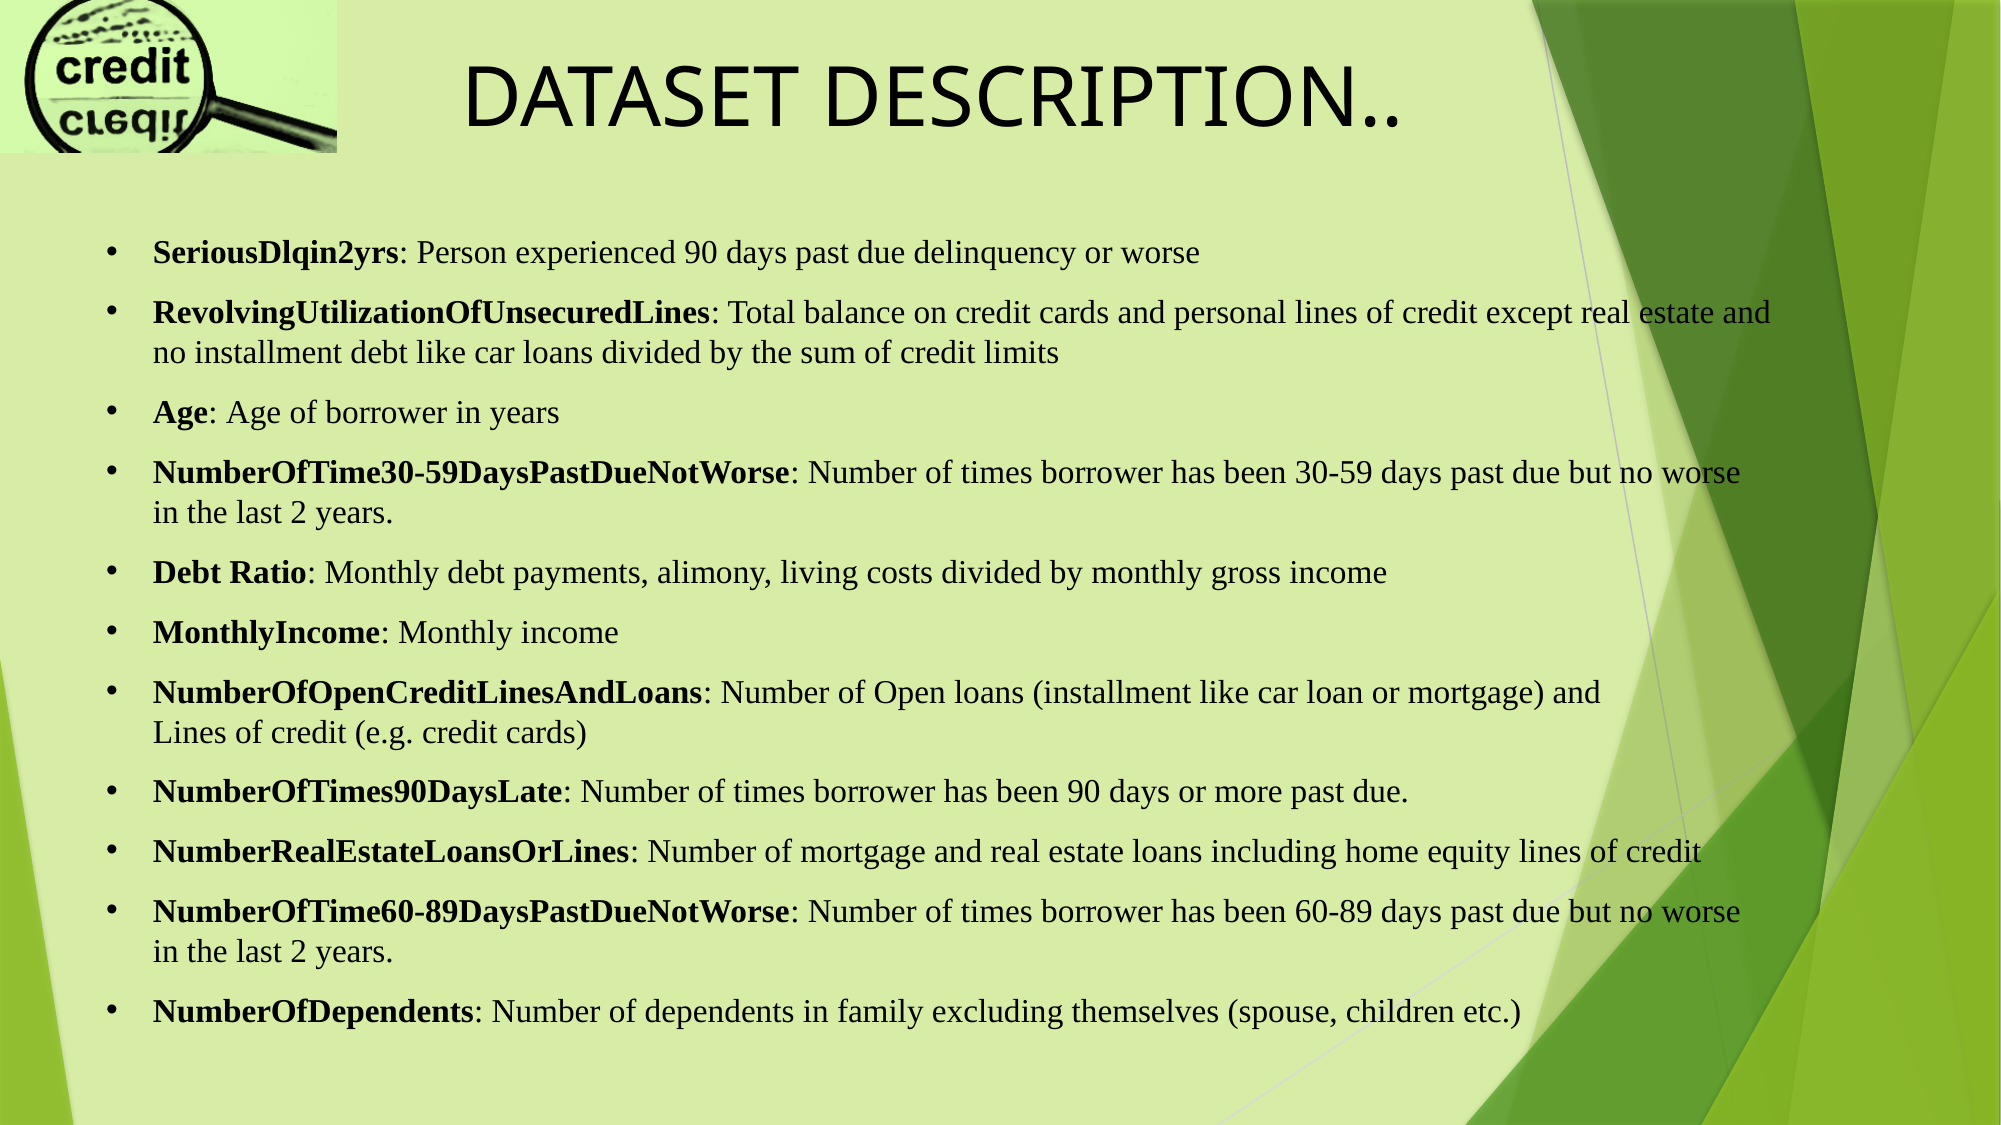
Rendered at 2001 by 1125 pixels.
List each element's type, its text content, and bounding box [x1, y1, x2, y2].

text_box DATASET DESCRIPTION.. [446, 35, 1436, 151]
text_box SeriousDlqin2yrs: Person experienced 90 days past due delinquency or worse RevolvingUtilizationOfUnsecuredLines: Total balance on credit cards and personal lines of credit except real estate and no installment debt like car loans divided by the sum of credit limits Age: Age of borrower in years NumberOfTime30-59DaysPastDueNotWorse: Number of times borrower has been 30-59 days past due but no worse in the last 2 years. Debt Ratio: Monthly debt payments, alimony, living costs divided by monthly gross income MonthlyIncome: Monthly income NumberOfOpenCreditLinesAndLoans: Number of Open loans (installment like car loan or mortgage) and Lines of credit (e.g. credit cards) NumberOfTimes90DaysLate: Number of times borrower has been 90 days or more past due. NumberRealEstateLoansOrLines: Number of mortgage and real estate loans including home equity lines of credit NumberOfTime60-89DaysPastDueNotWorse: Number of times borrower has been 60-89 days past due but no worse in the last 2 years. NumberOfDependents: Number of dependents in family excluding themselves (spouse, children etc.) [91, 223, 1926, 1037]
picture [0, 0, 338, 153]
